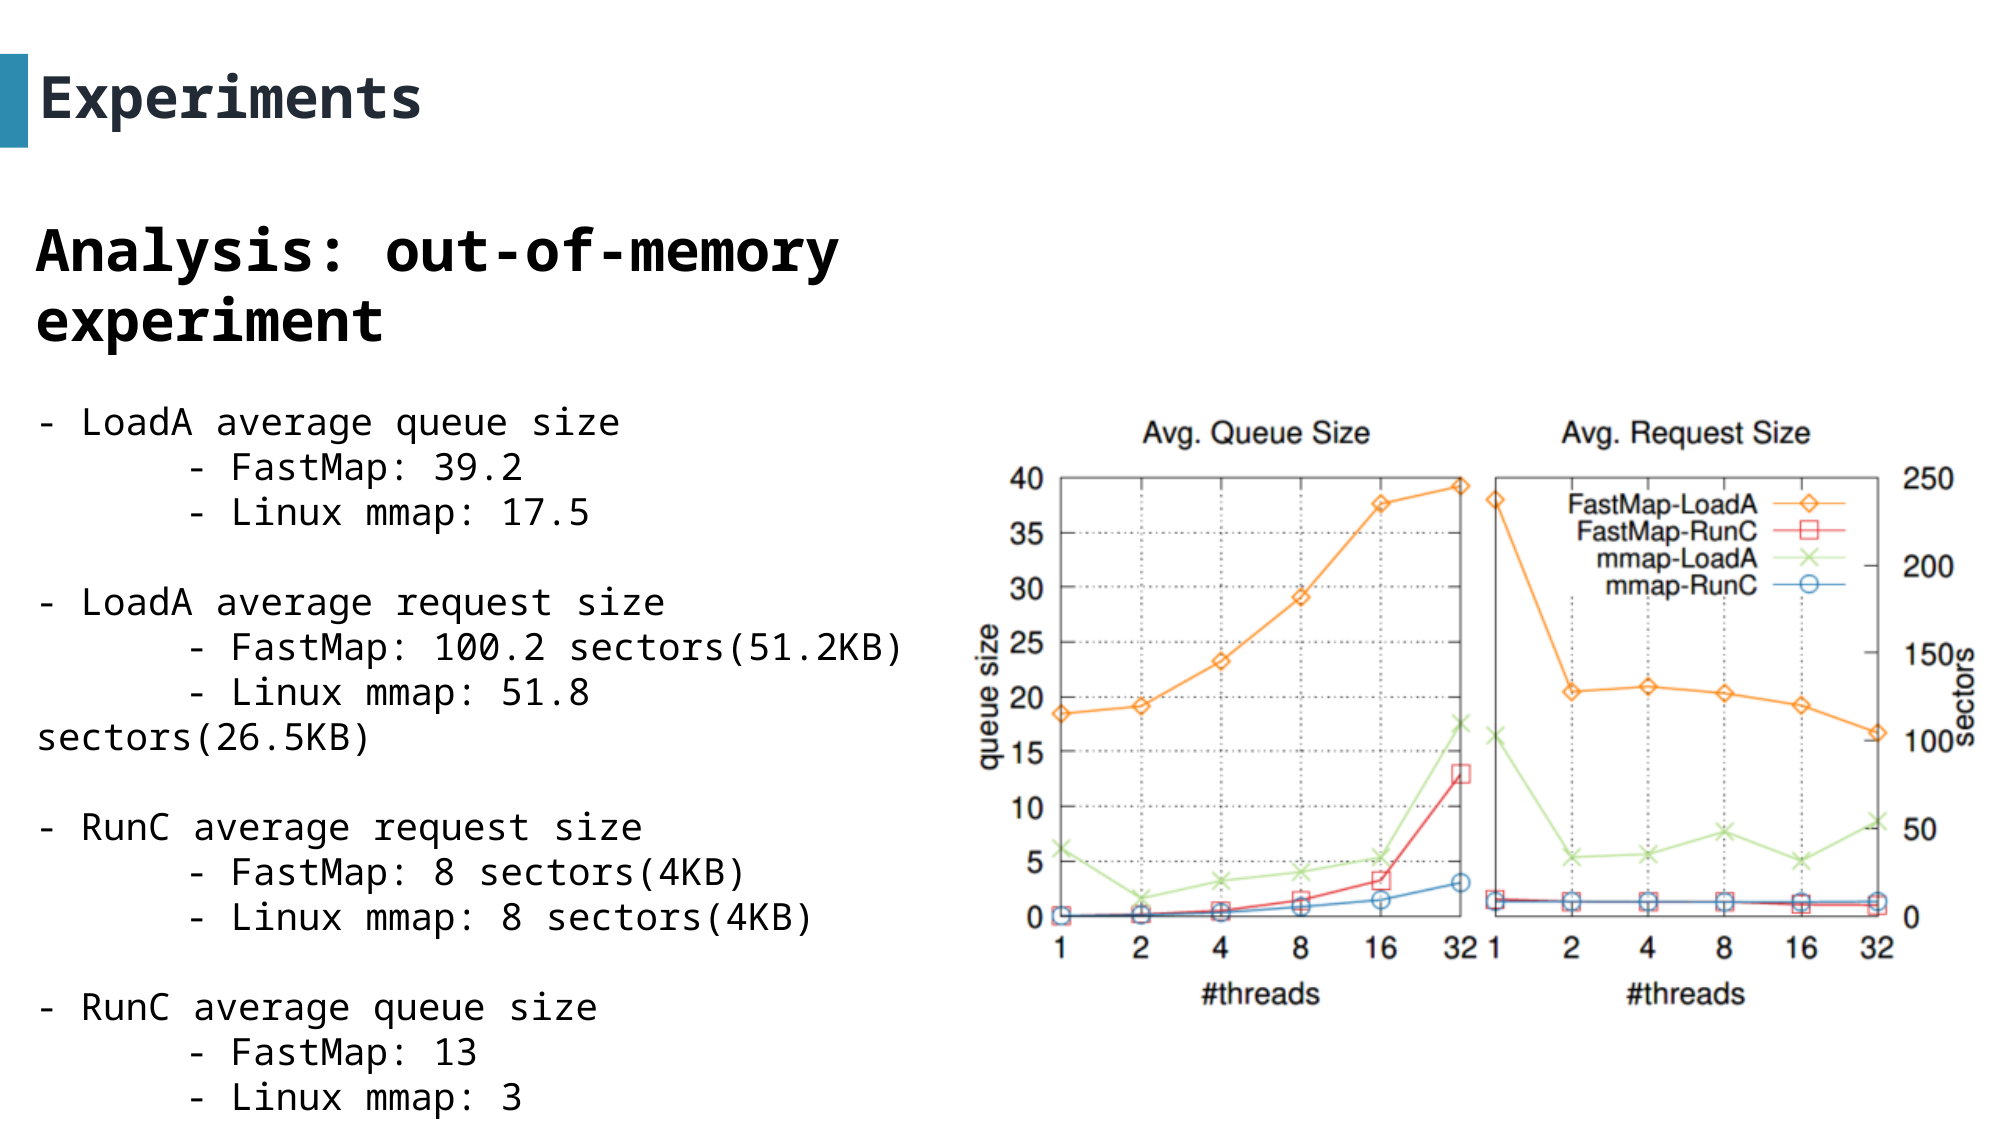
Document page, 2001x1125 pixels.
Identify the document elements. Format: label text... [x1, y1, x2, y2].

text_box Analysis: out-of-memory experiment - LoadA average queue size - FastMap: 39.2 - Linux mmap: 17.5 - LoadA average request size - FastMap: 100.2 sectors(51.2KB) - Linux mmap: 51.8 sectors(26.5KB) - RunC average request size - FastMap: 8 sectors(4KB) - Linux mmap: 8 sectors(4KB) - RunC average queue size - FastMap: 13 - Linux mmap: 3 [20, 205, 928, 1125]
text_box Experiments [20, 52, 444, 138]
picture [967, 398, 2000, 1036]
text_box [0, 53, 29, 149]
